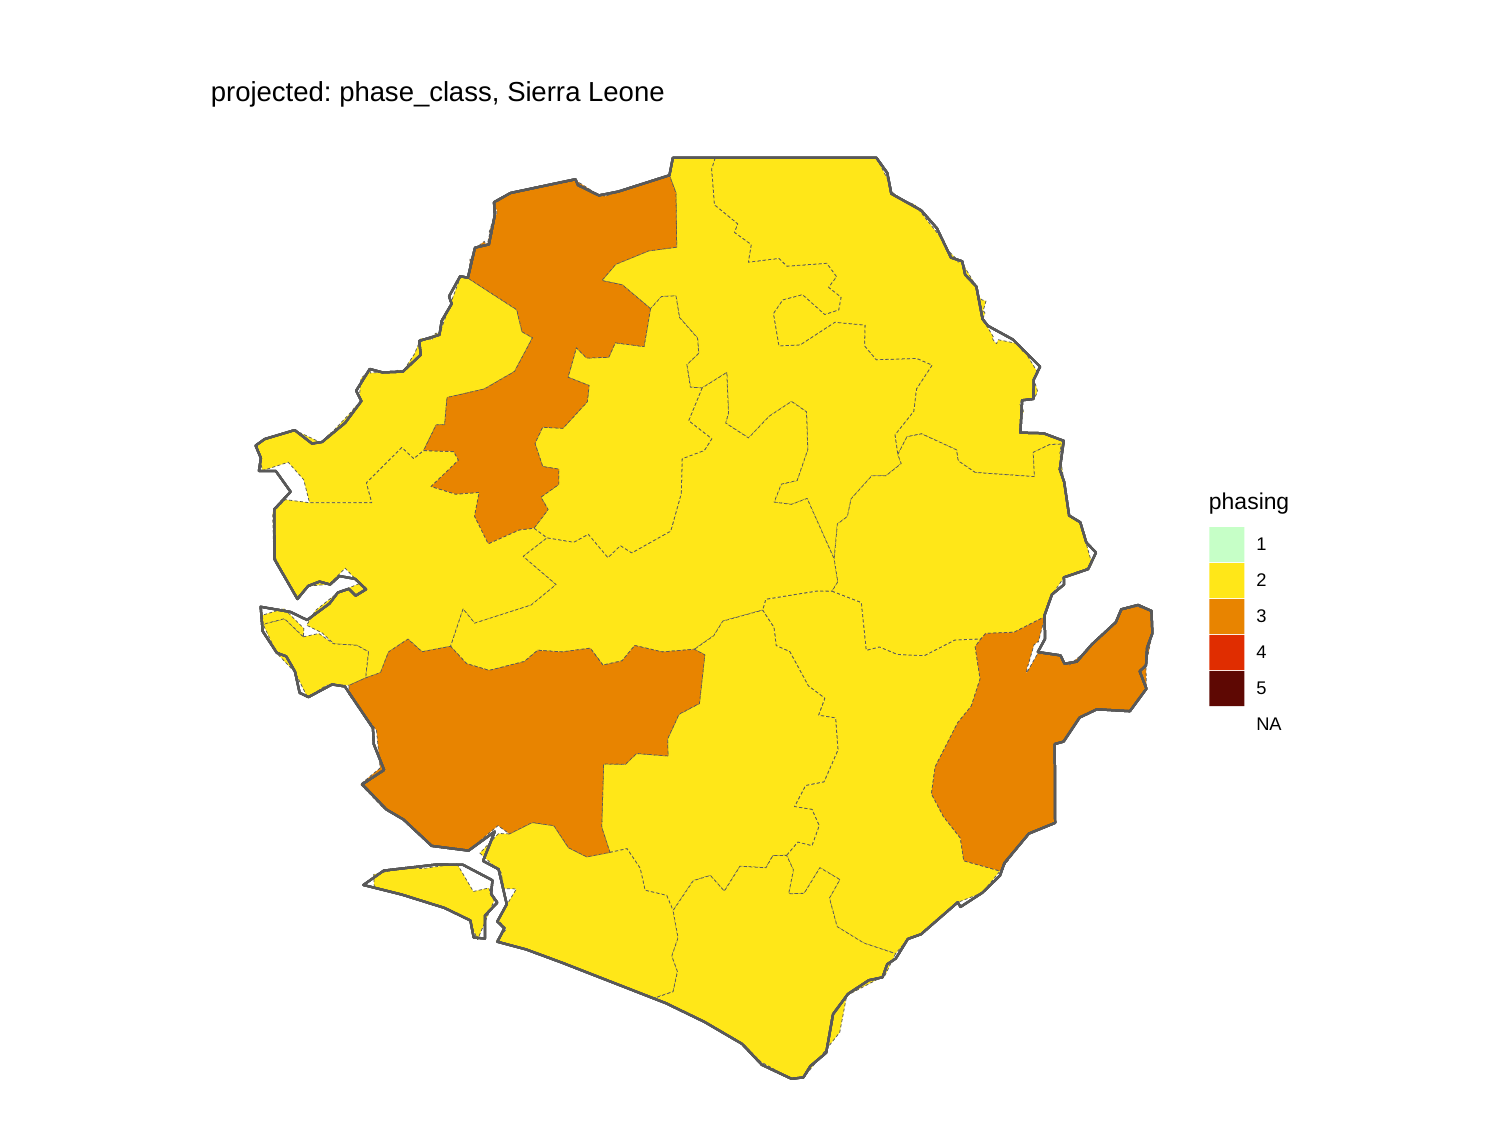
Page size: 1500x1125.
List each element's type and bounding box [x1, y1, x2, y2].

text_box [74, 74, 1426, 1125]
